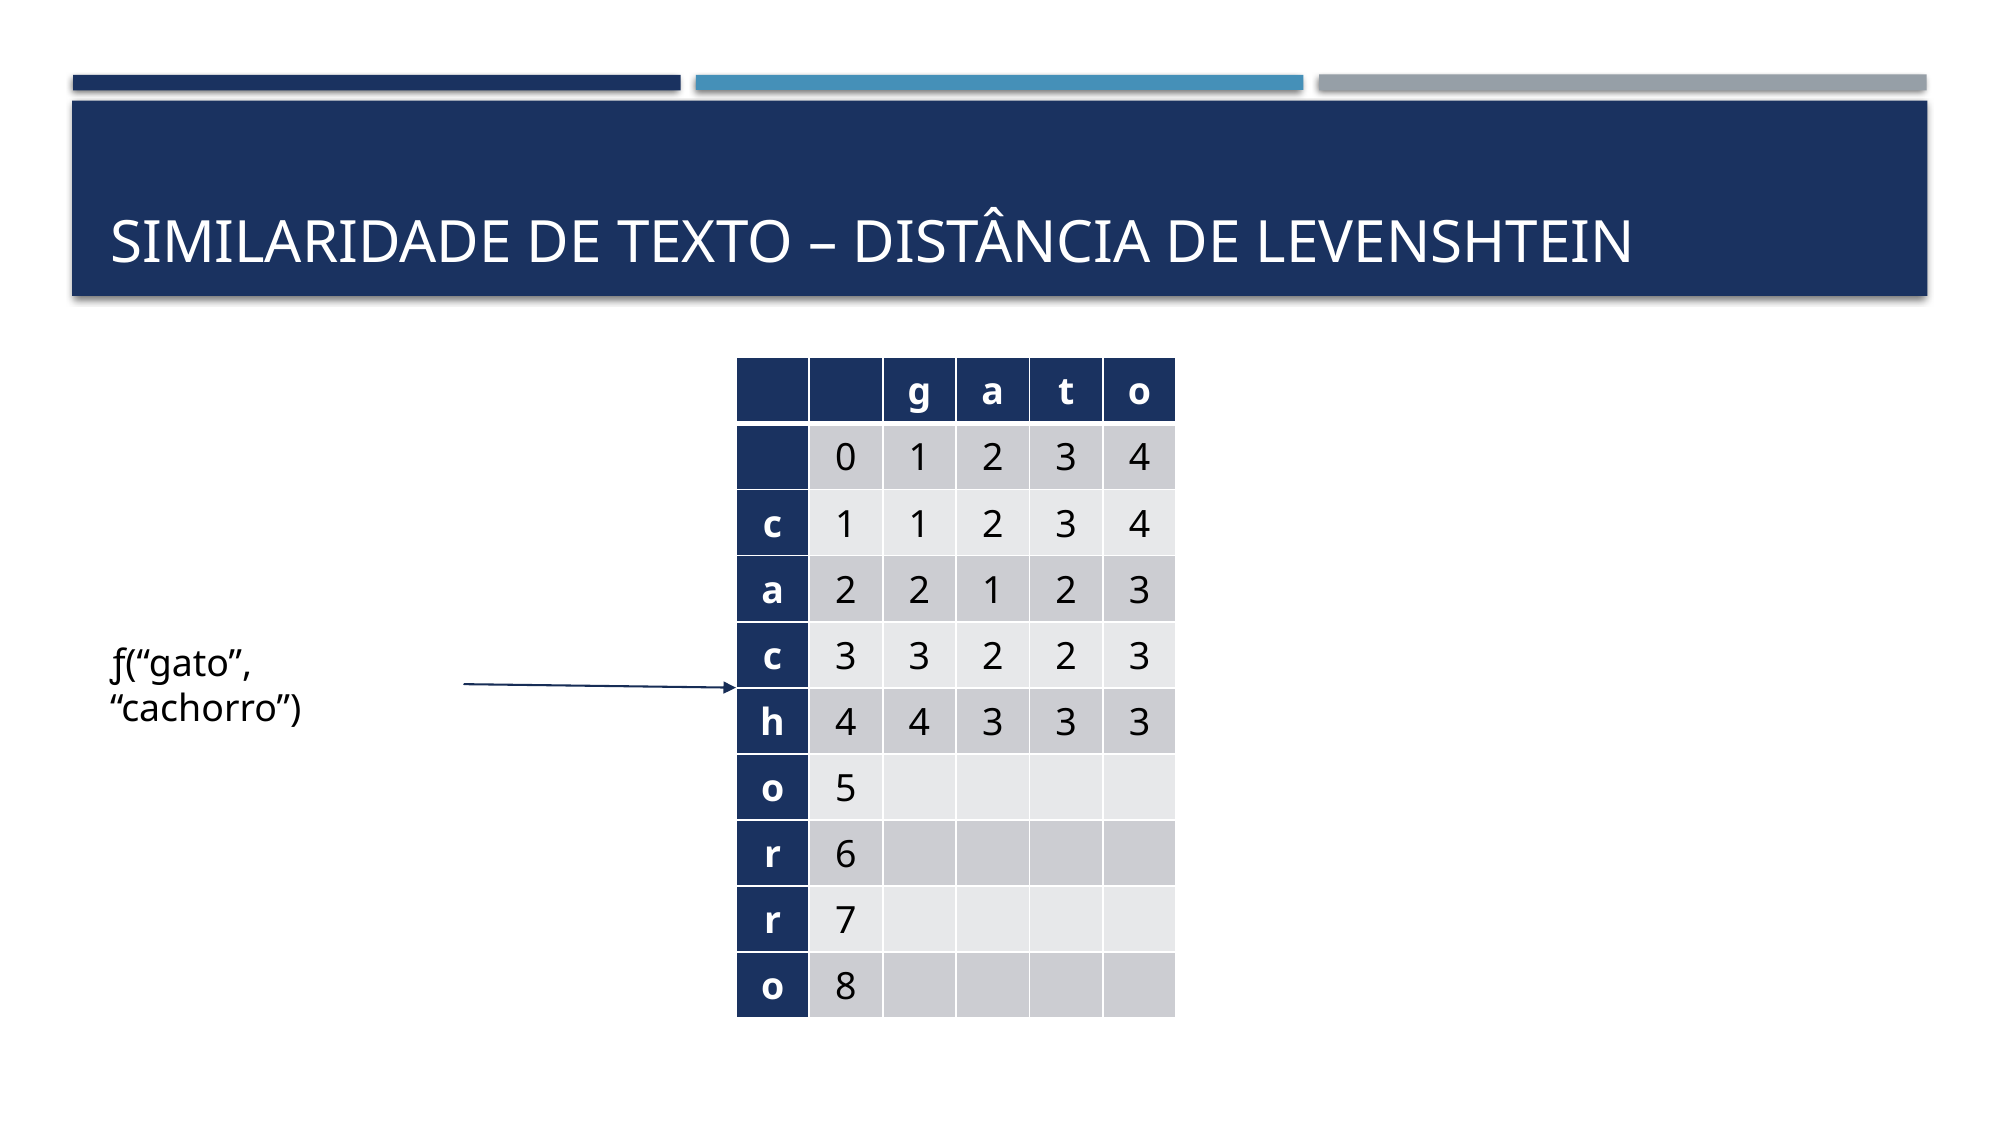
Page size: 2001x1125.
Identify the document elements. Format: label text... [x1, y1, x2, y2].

table_cell [1030, 821, 1102, 885]
table_cell 3 [1030, 490, 1102, 555]
table_cell 4 [884, 689, 955, 753]
table_cell [884, 953, 955, 1017]
table_cell a [737, 556, 808, 621]
table_cell [737, 426, 808, 489]
table_cell 2 [957, 490, 1029, 555]
table_cell 7 [810, 887, 882, 951]
table_cell 3 [1030, 689, 1102, 753]
title Similaridade de texto – distância de levenshtein [95, 115, 1905, 282]
table_cell h [737, 689, 808, 753]
table_cell 4 [1104, 490, 1175, 555]
table_cell 5 [810, 755, 882, 819]
table_cell 3 [1030, 426, 1102, 489]
table_cell 1 [884, 426, 955, 489]
table_cell [957, 755, 1029, 819]
table_cell 2 [1030, 556, 1102, 621]
table_cell 2 [957, 426, 1029, 489]
table_cell 4 [810, 689, 882, 753]
table_cell 1 [810, 490, 882, 555]
table_cell [957, 887, 1029, 951]
table_cell 2 [1030, 623, 1102, 687]
table_cell [1104, 953, 1175, 1017]
table_cell [1104, 755, 1175, 819]
table_cell c [737, 623, 808, 687]
table_cell o [737, 953, 808, 1017]
table_header o [1104, 358, 1175, 421]
table_cell [1104, 821, 1175, 885]
table_header t [1030, 358, 1102, 421]
table_cell [1030, 953, 1102, 1017]
table_cell 8 [810, 953, 882, 1017]
text_box ƒ(“gato”, “cachorro”) [95, 631, 465, 737]
table_cell r [737, 821, 808, 885]
table_cell 3 [1104, 623, 1175, 687]
table_cell [1030, 755, 1102, 819]
table_cell 3 [1104, 689, 1175, 753]
table_cell 2 [810, 556, 882, 621]
table_cell o [737, 755, 808, 819]
table_header [737, 358, 808, 421]
table_cell [957, 821, 1029, 885]
table_cell [884, 755, 955, 819]
table_cell r [737, 887, 808, 951]
table_header a [957, 358, 1029, 421]
table_cell 2 [884, 556, 955, 621]
table_header [810, 358, 882, 421]
table_cell 1 [957, 556, 1029, 621]
table_cell 3 [884, 623, 955, 687]
table_cell [884, 887, 955, 951]
table_cell 1 [884, 490, 955, 555]
table_cell 0 [810, 426, 882, 489]
table_cell 6 [810, 821, 882, 885]
table_cell 3 [810, 623, 882, 687]
table_cell 4 [1104, 426, 1175, 489]
table_cell c [737, 490, 808, 555]
table_cell [1030, 887, 1102, 951]
table_cell [957, 953, 1029, 1017]
table_cell [1104, 887, 1175, 951]
table_cell 3 [957, 689, 1029, 753]
table_cell 2 [957, 623, 1029, 687]
table_cell [884, 821, 955, 885]
table_cell 3 [1104, 556, 1175, 621]
table_header g [884, 358, 955, 421]
